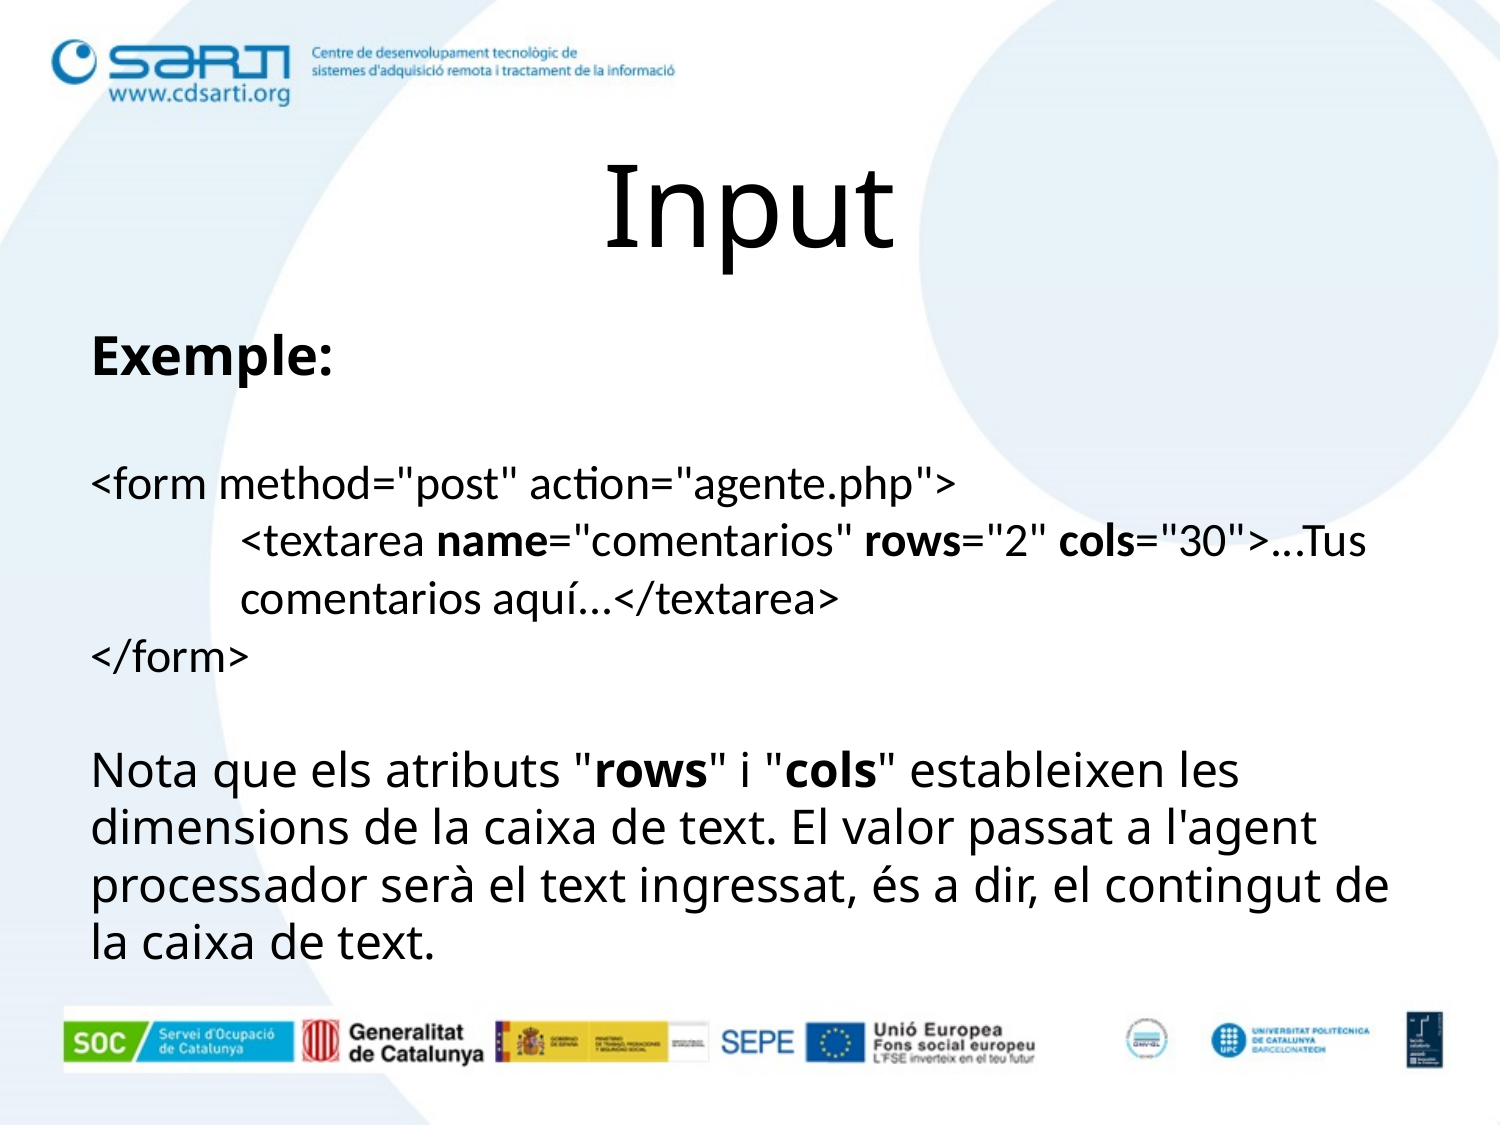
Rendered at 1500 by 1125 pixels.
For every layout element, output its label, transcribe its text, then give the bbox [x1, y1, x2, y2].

title Input [112, 140, 1388, 281]
picture [0, 0, 1500, 1125]
text_box Exemple: <form method="post" action="agente.php"> <textarea name="comentarios" rows="2" cols="30">...Tus comentarios aquí...</textarea> </form> Nota que els atributs "rows" i "cols" estableixen les dimensions de la caixa de text. El valor passat a l'agent processador serà el text ingressat, és a dir, el contingut de la caixa de text. [74, 313, 1425, 978]
